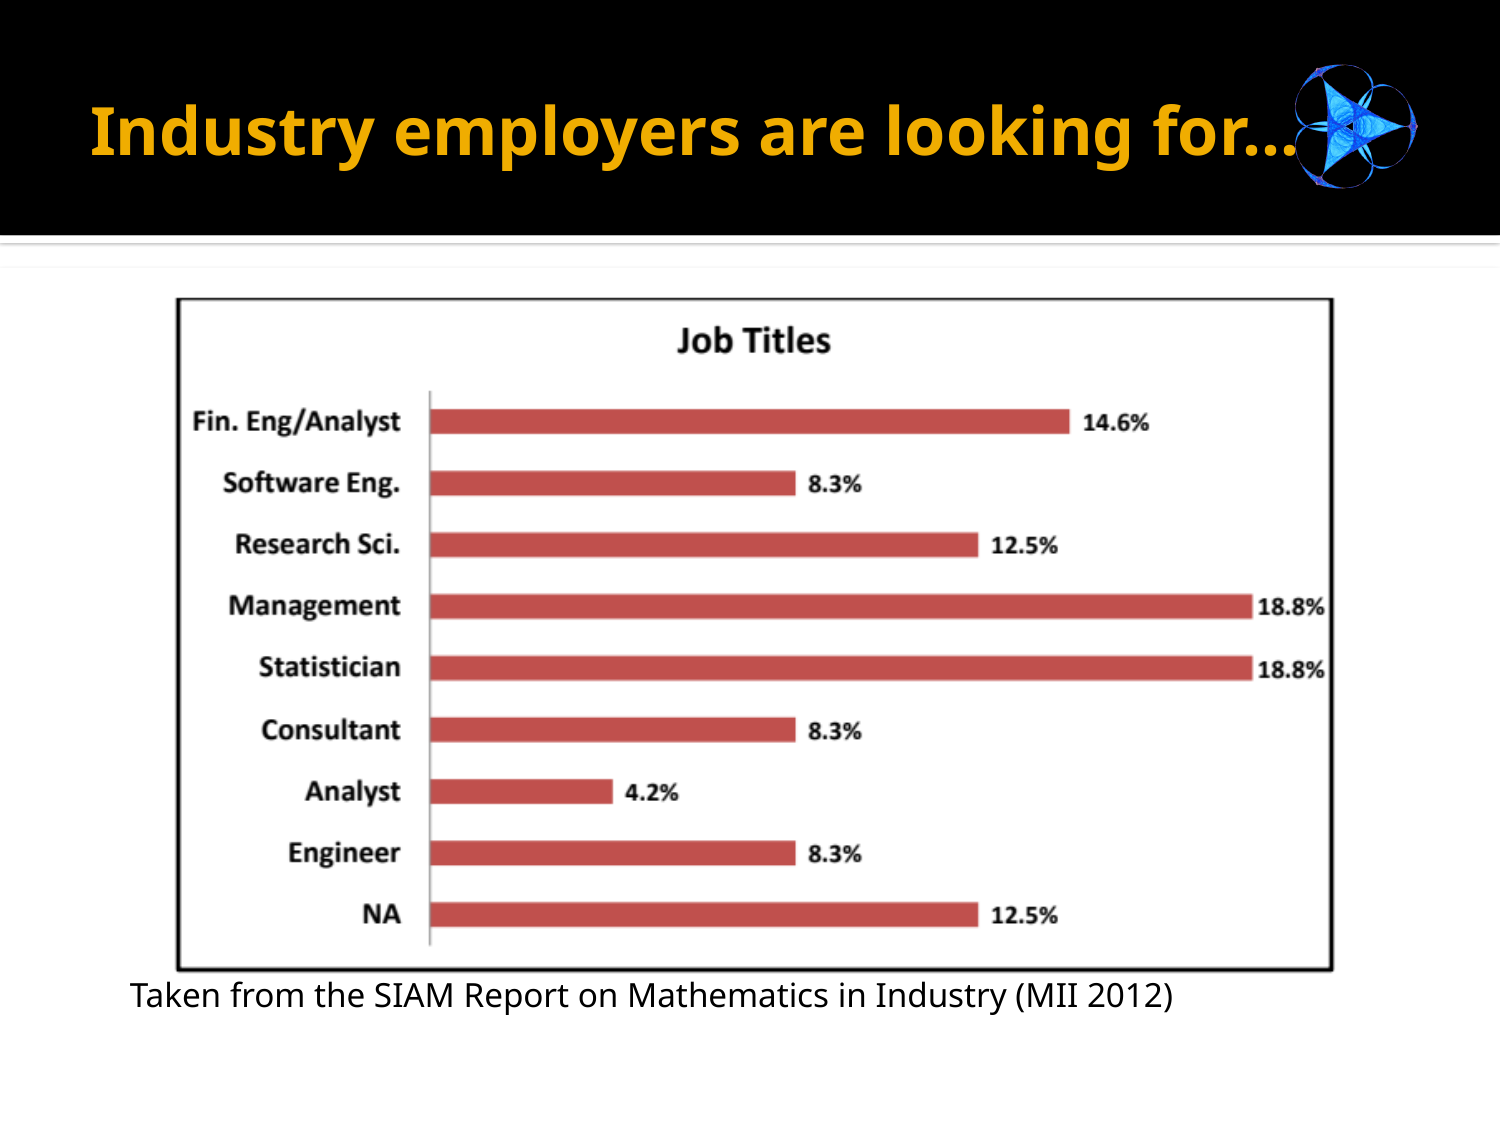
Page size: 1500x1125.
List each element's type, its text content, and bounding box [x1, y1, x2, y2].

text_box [0, 267, 1500, 1125]
picture [1275, 51, 1425, 201]
title Industry employers are looking for… [75, 25, 1425, 231]
